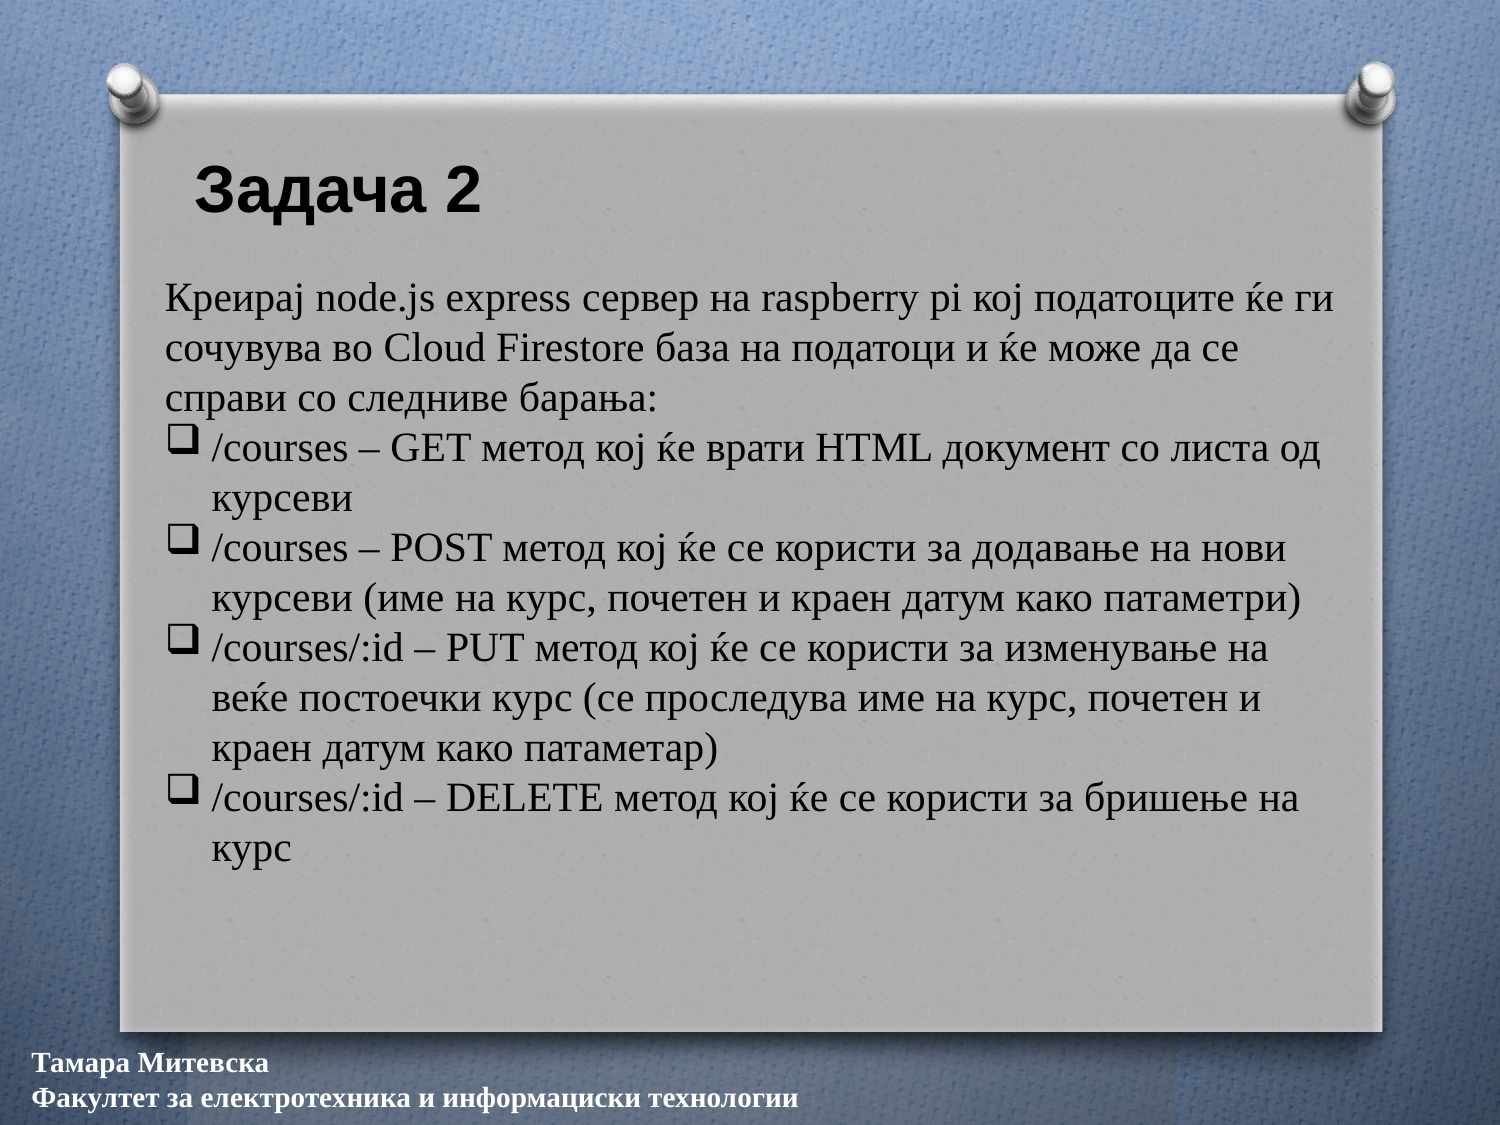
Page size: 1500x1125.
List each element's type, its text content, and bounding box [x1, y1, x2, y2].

picture [75, 29, 198, 153]
text_box Тамара Митевска Факултет за електротехника и информациски технологии [16, 1036, 815, 1121]
text_box Креирај node.js express сервер на raspberry pi кој податоците ќе ги сочувува во Cloud Firestore база на податоци и ќе може да се справи со следниве барања: /courses – GET метод кој ќе врати HTML документ со листа од курсеви /courses – POST метод кој ќе се користи за додавање на нови курсеви (име на курс, почетен и краен датум како патаметри) /courses/:id – PUT метод кој ќе се користи за изменување на веќе постоечки курс (се проследува име на курс, почетен и краен датум како патаметар) /courses/:id – DELETE метод кој ќе се користи за бришење на курс [149, 262, 1363, 878]
picture [1317, 35, 1439, 156]
title Задача 2 [179, 134, 1323, 238]
